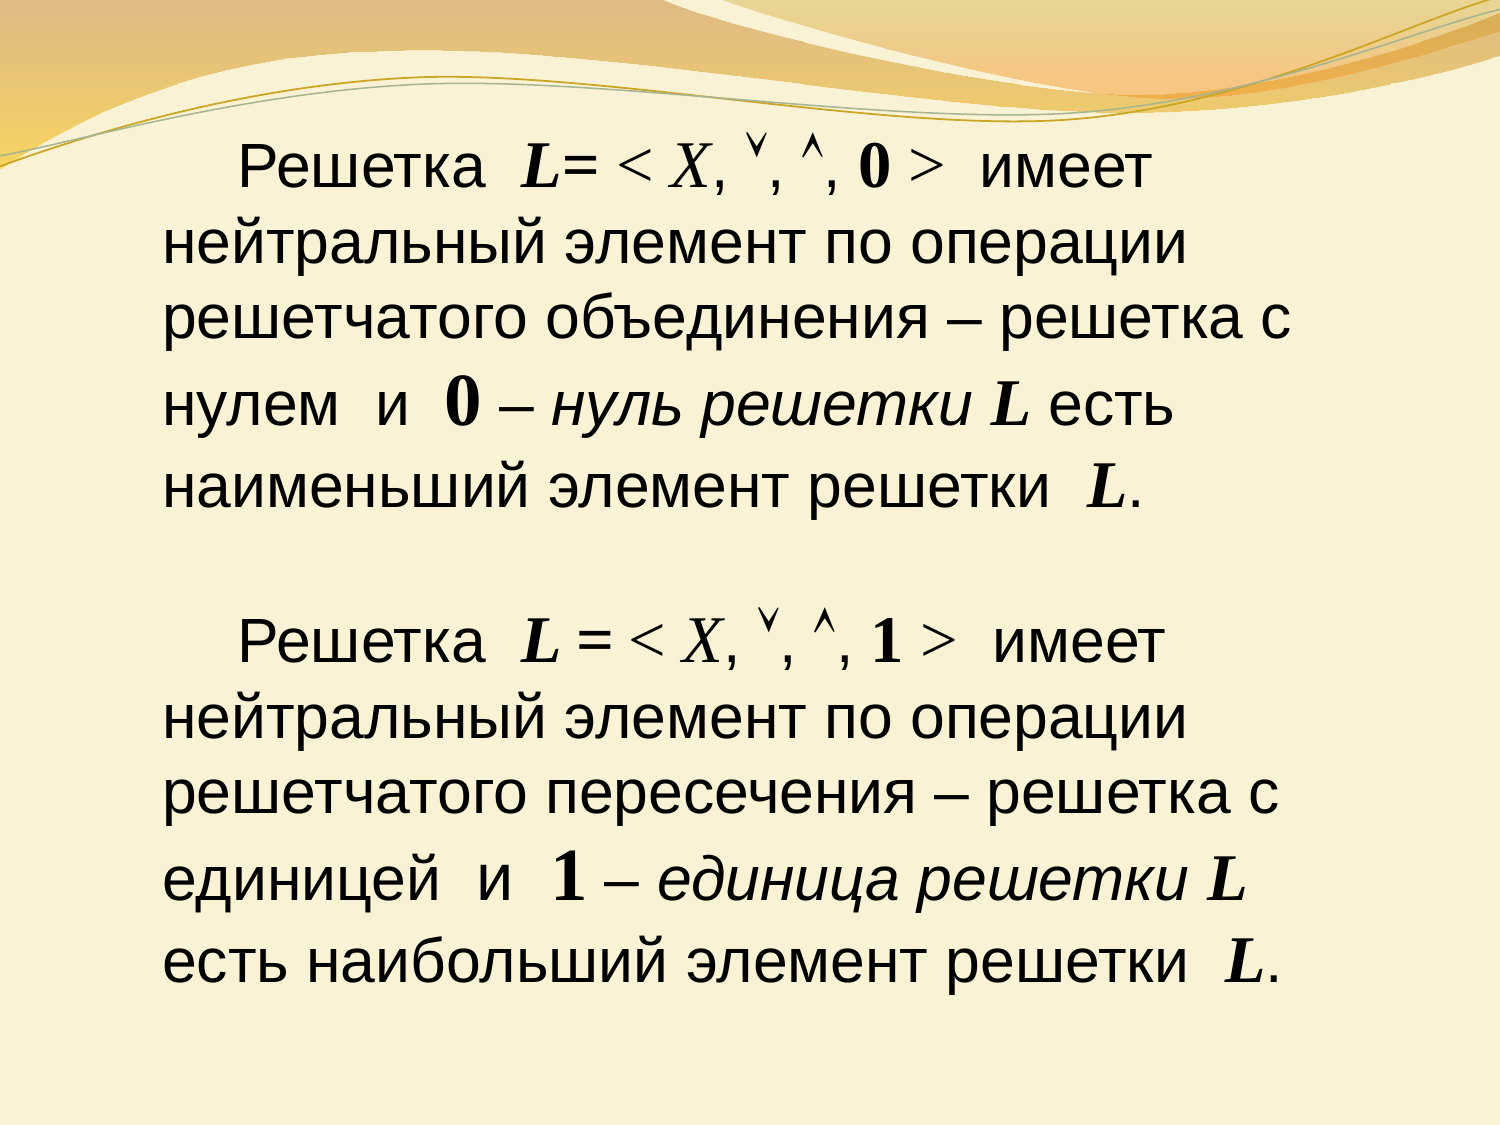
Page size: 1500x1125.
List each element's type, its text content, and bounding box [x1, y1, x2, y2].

text_box Решетка L= < Х, , , 0 > имеет нейтральный элемент по операции решетчатого объединения – решетка с нулем и 0 – нуль решетки L есть наименьший элемент решетки L. Решетка L = < Х, , , 1 > имеет нейтральный элемент по операции решетчатого пересечения – решетка с единицей и 1 – единица решетки L есть наибольший элемент решетки L. [147, 113, 1376, 1003]
